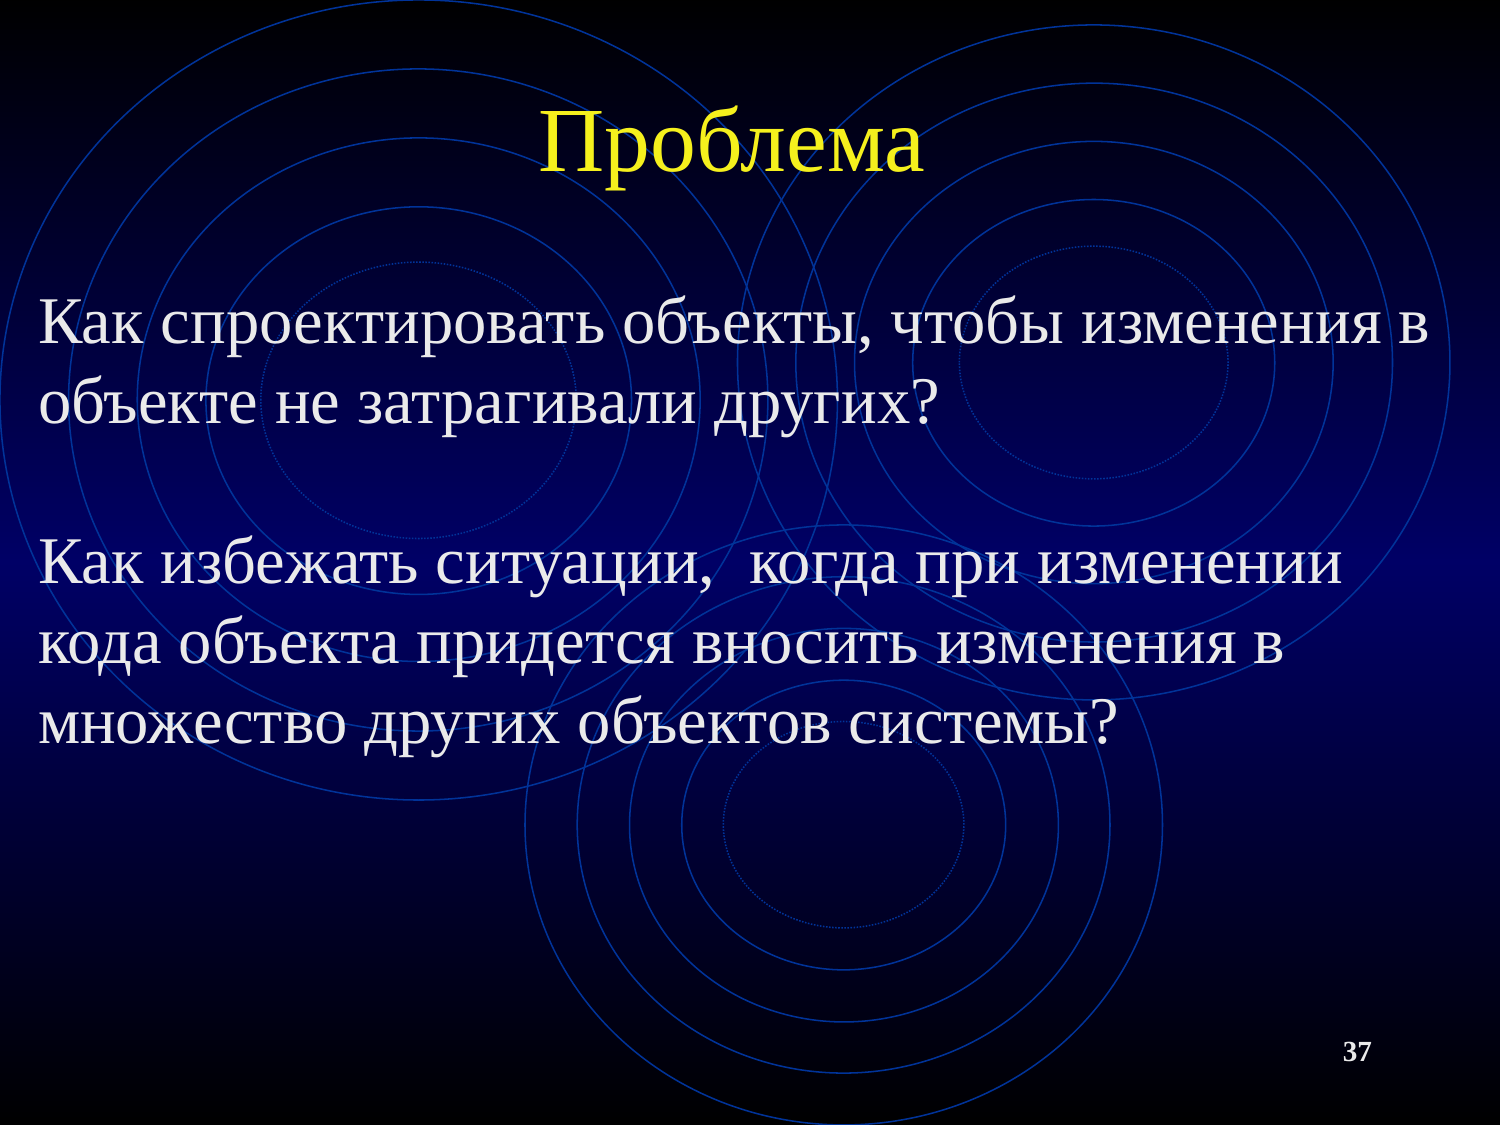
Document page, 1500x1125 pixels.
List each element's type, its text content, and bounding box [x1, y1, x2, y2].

slide_number 37 [1074, 1024, 1388, 1101]
text_box Как спроектировать объекты, чтобы изменения в объекте не затрагивали других? Как избежать ситуации, когда при изменении кода объекта придется вносить изменения в множество других объектов системы? [23, 269, 1465, 764]
title Проблема [58, 0, 1407, 269]
